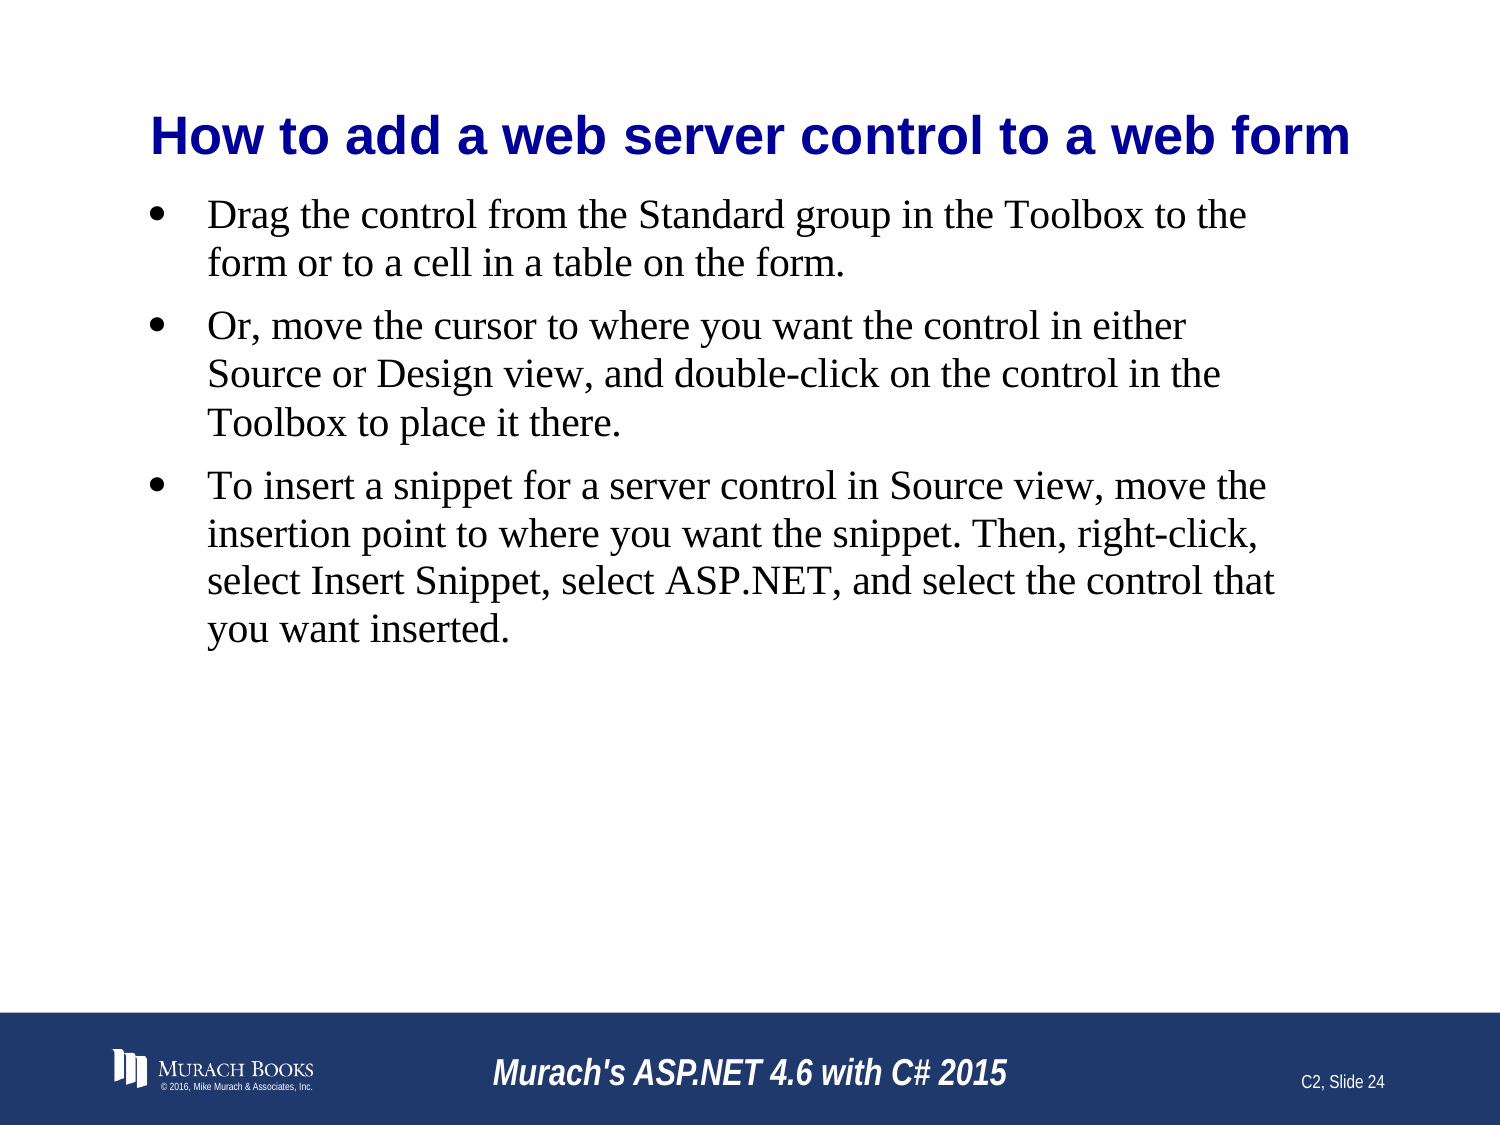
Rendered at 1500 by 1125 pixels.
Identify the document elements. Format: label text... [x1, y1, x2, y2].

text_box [149, 187, 1348, 666]
title How to add a web server control to a web form [150, 67, 1388, 199]
footer © 2016, Mike Murach & Associates, Inc. [12, 1025, 463, 1100]
slide_number Murach's ASP.NET 4.6 with C# 2015 [463, 1025, 1050, 1100]
slide_number C2, Slide 24 [1087, 1025, 1400, 1100]
